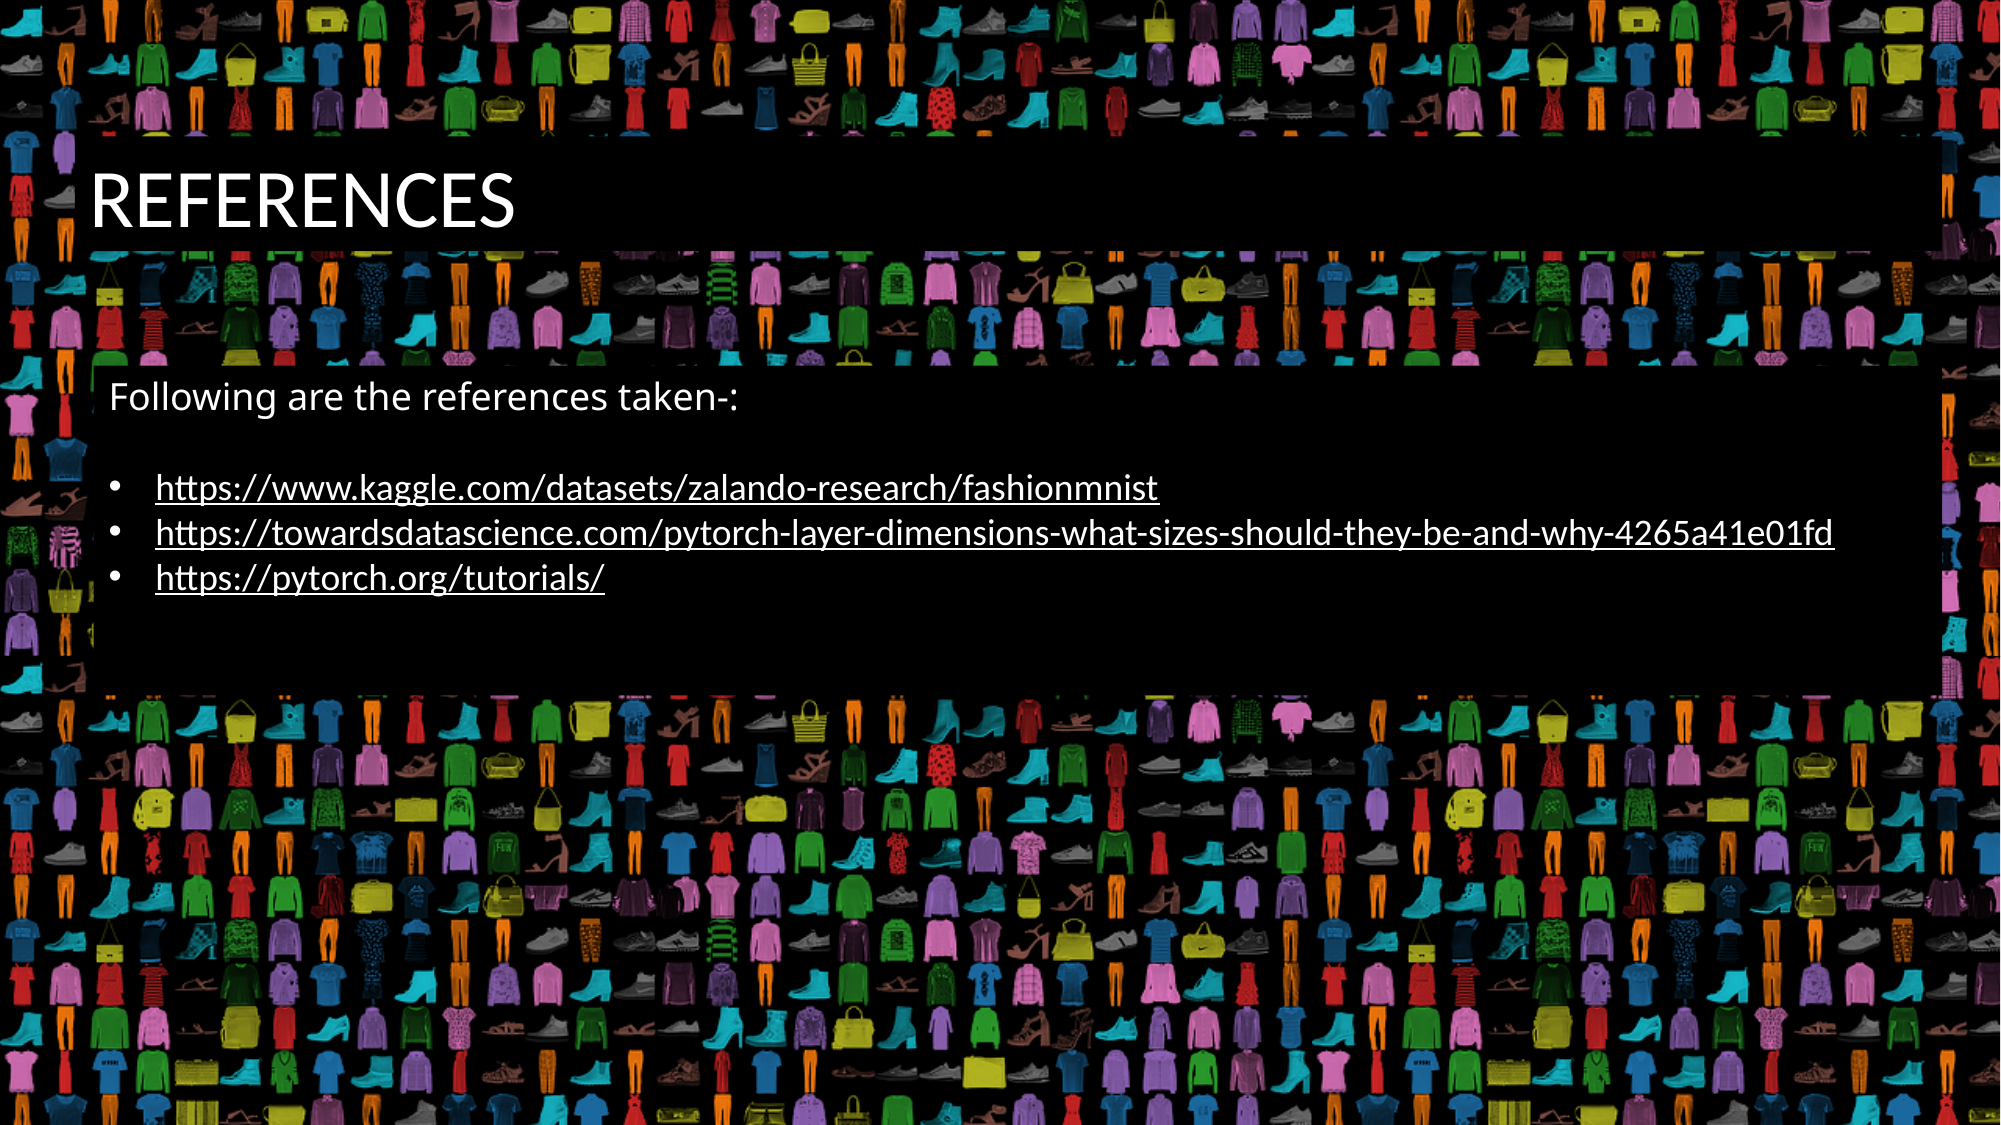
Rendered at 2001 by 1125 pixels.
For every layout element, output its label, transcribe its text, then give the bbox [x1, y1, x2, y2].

text_box REFERENCES [74, 136, 1943, 252]
picture [0, 0, 2001, 1125]
text_box Following are the references taken-: https://www.kaggle.com/datasets/zalando-research/fashionmnist https://towardsdatascience.com/pytorch-layer-dimensions-what-sizes-should-they-be-and-why-4265a41e01fd https://pytorch.org/tutorials/ [93, 365, 1943, 696]
